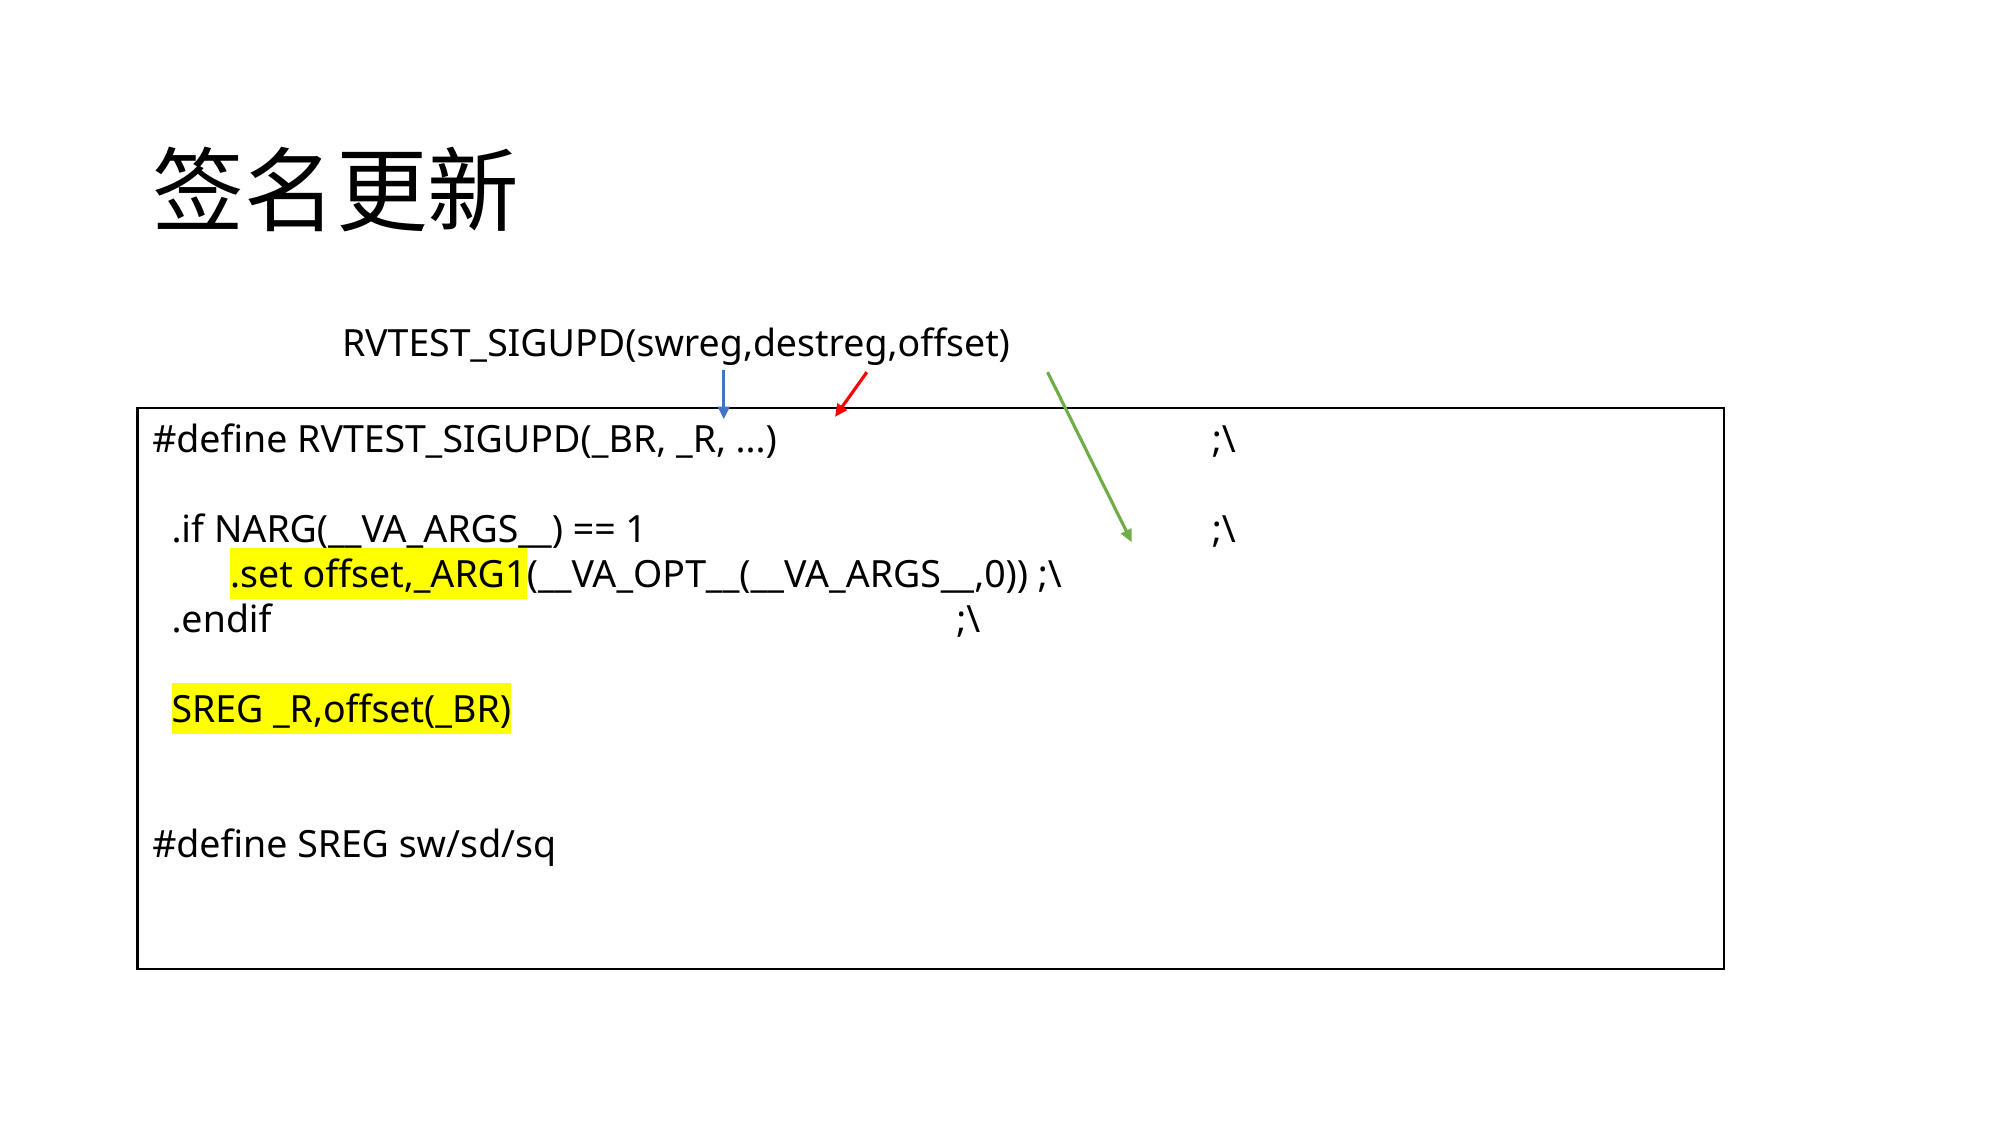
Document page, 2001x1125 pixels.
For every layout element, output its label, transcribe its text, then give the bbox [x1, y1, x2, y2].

text_box RVTEST_SIGUPD(swreg,destreg,offset) [327, 311, 1026, 372]
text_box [835, 372, 867, 417]
title 签名更新 [137, 85, 1863, 304]
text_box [1047, 372, 1132, 542]
text_box #define RVTEST_SIGUPD(_BR, _R, ...) ;\ .if NARG(__VA_ARGS__) == 1 ;\ .set offset,_ARG1(__VA_OPT__(__VA_ARGS__,0)) ;\ .endif ;\ SREG _R,offset(_BR) #define SREG sw/sd/sq [137, 408, 1724, 969]
